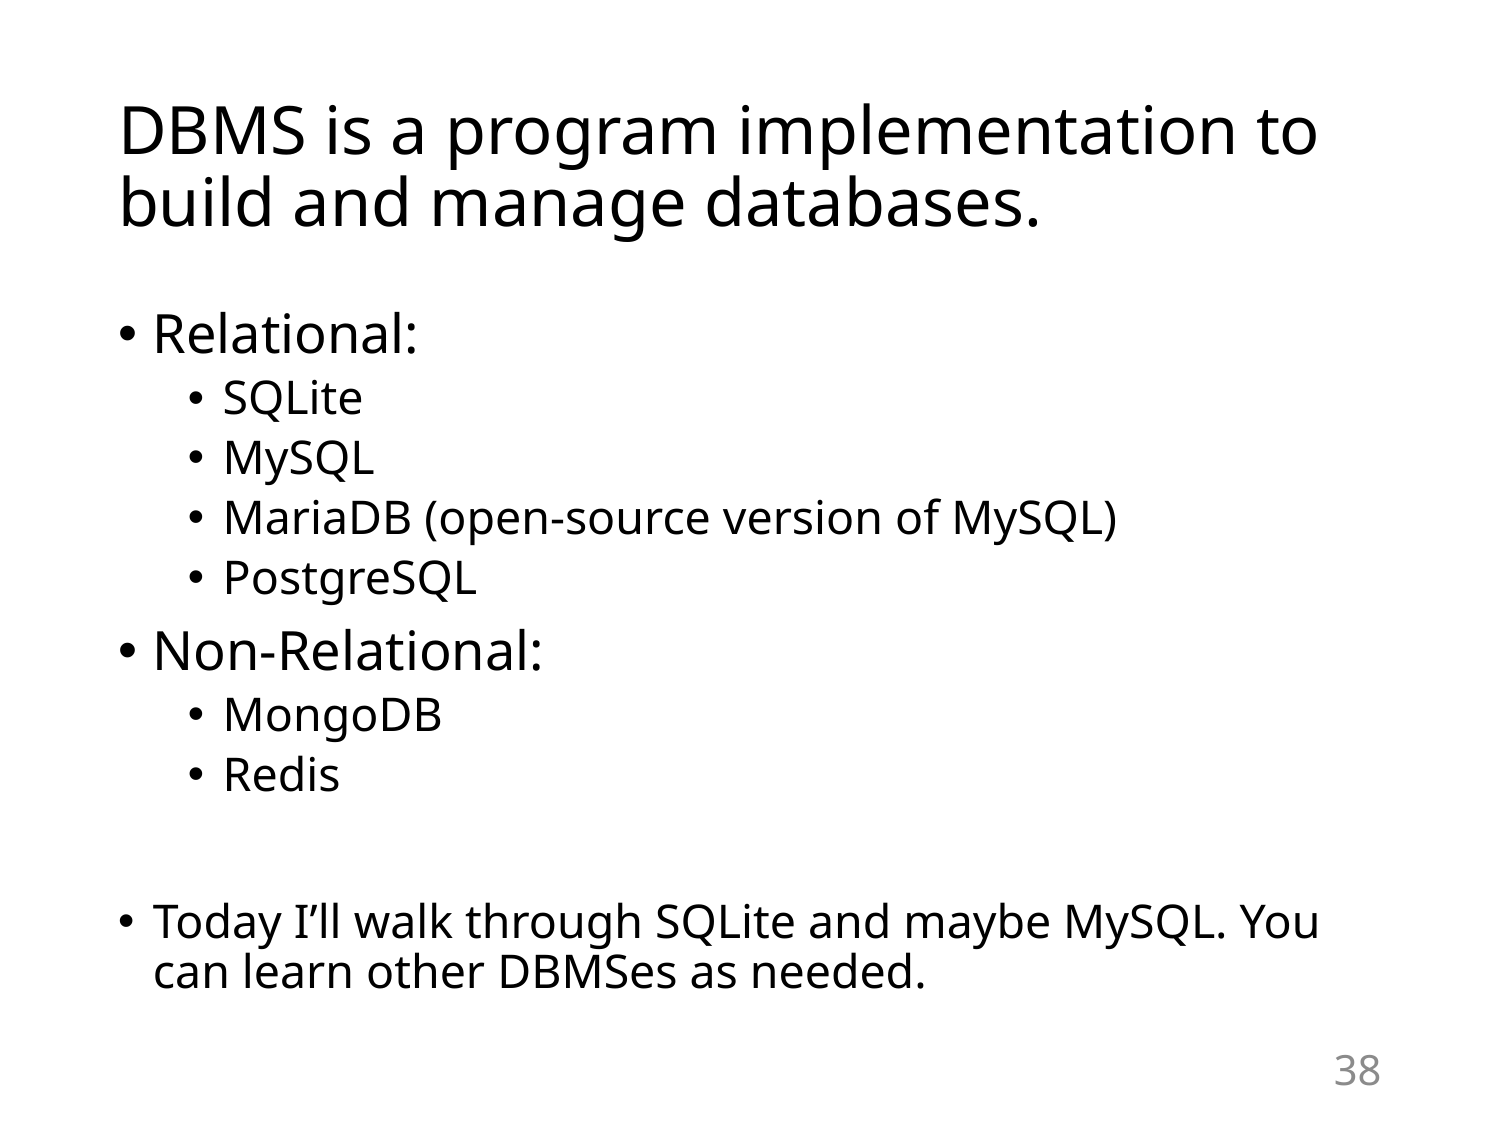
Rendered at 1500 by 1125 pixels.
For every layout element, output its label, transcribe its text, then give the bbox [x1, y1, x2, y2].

slide_number 38 [1296, 1042, 1397, 1103]
list Relational: SQLite MySQL MariaDB (open-source version of MySQL) PostgreSQL Non-Relational: MongoDB Redis Today I’ll walk through SQLite and maybe MySQL. You can learn other DBMSes as needed. [103, 299, 1397, 1014]
title DBMS is a program implementation to build and manage databases. [103, 59, 1397, 278]
